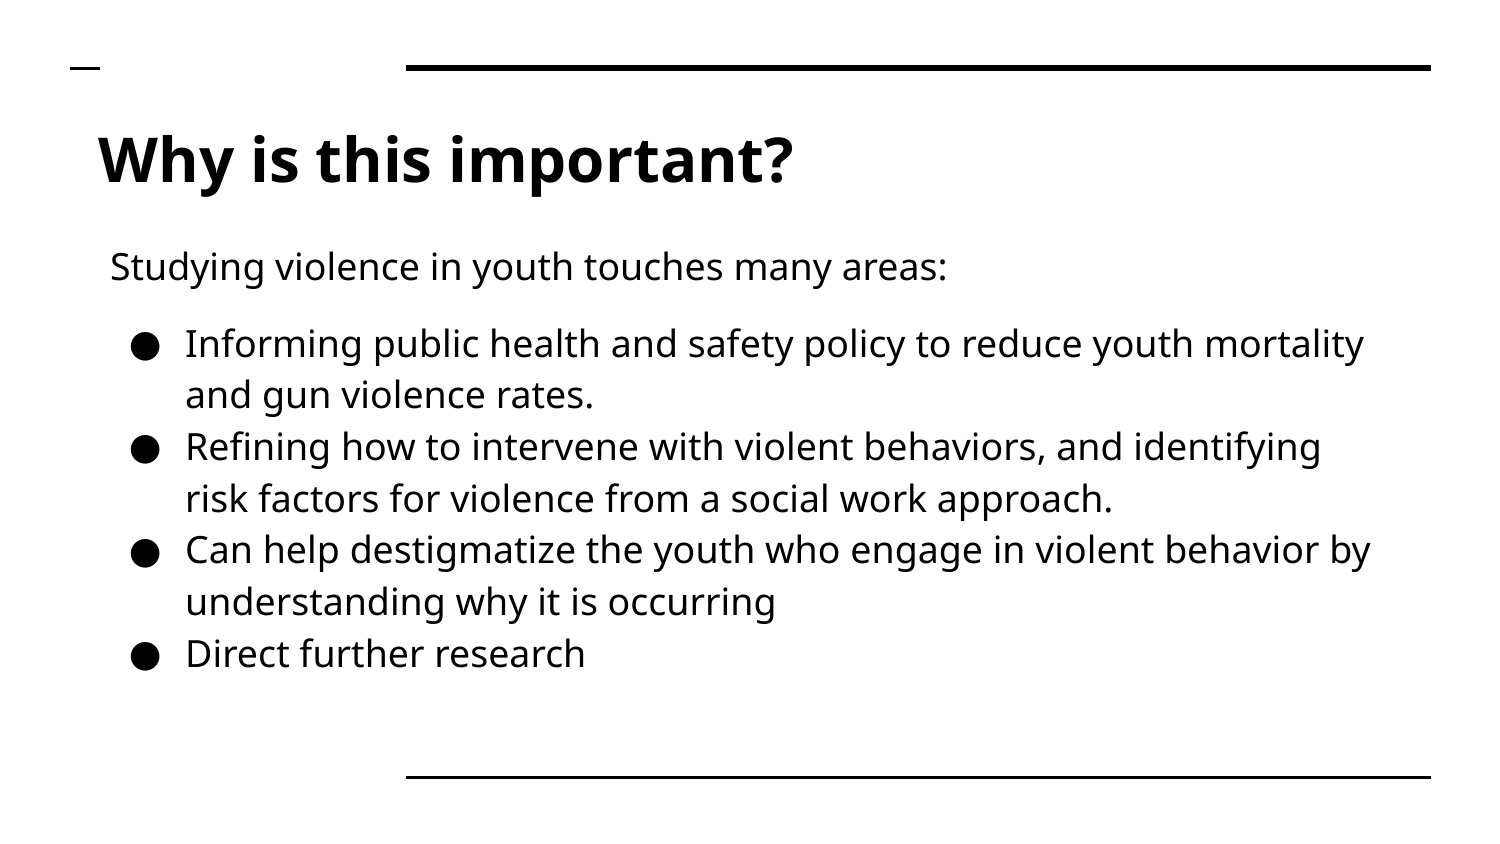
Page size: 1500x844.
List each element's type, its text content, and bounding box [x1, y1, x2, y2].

list Studying violence in youth touches many areas: Informing public health and safety policy to reduce youth mortality and gun violence rates. Refining how to intervene with violent behaviors, and identifying risk factors for violence from a social work approach. Can help destigmatize the youth who engage in violent behavior by understanding why it is occurring Direct further research [95, 221, 1405, 753]
title Why is this important? [83, 105, 1121, 210]
